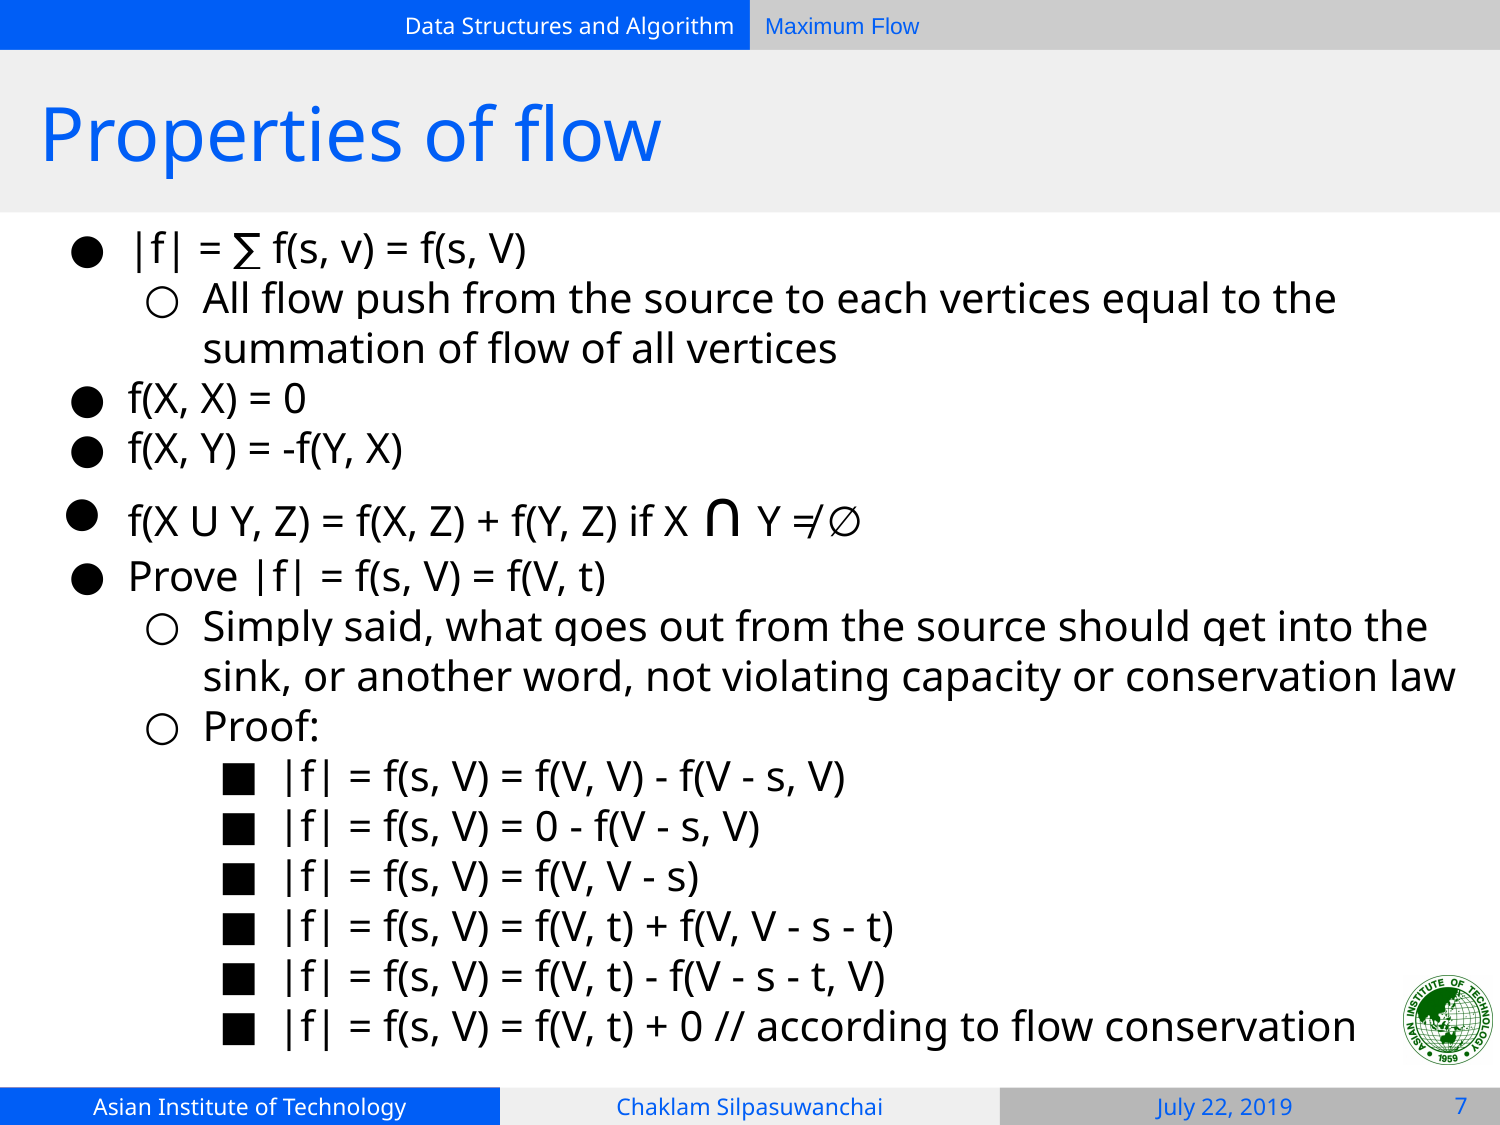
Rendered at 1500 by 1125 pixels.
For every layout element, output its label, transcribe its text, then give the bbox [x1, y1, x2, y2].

slide_number ‹#› [1422, 1088, 1500, 1125]
title Properties of flow [24, 50, 1475, 213]
list |f| = ∑ f(s, v) = f(s, V) All flow push from the source to each vertices equal to the summation of flow of all vertices f(X, X) = 0 f(X, Y) = -f(Y, X) f(X U Y, Z) = f(X, Z) + f(Y, Z) if X ∩ Y ≠ ∅ Prove |f| = f(s, V) = f(V, t) Simply said, what goes out from the source should get into the sink, or another word, not violating capacity or conservation law Proof: |f| = f(s, V) = f(V, V) - f(V - s, V) |f| = f(s, V) = 0 - f(V - s, V) |f| = f(s, V) = f(V, V - s) |f| = f(s, V) = f(V, t) + f(V, V - s - t) |f| = f(s, V) = f(V, t) - f(V - s - t, V) |f| = f(s, V) = f(V, t) + 0 // according to flow conservation [37, 212, 1475, 1059]
picture [1403, 975, 1493, 1065]
